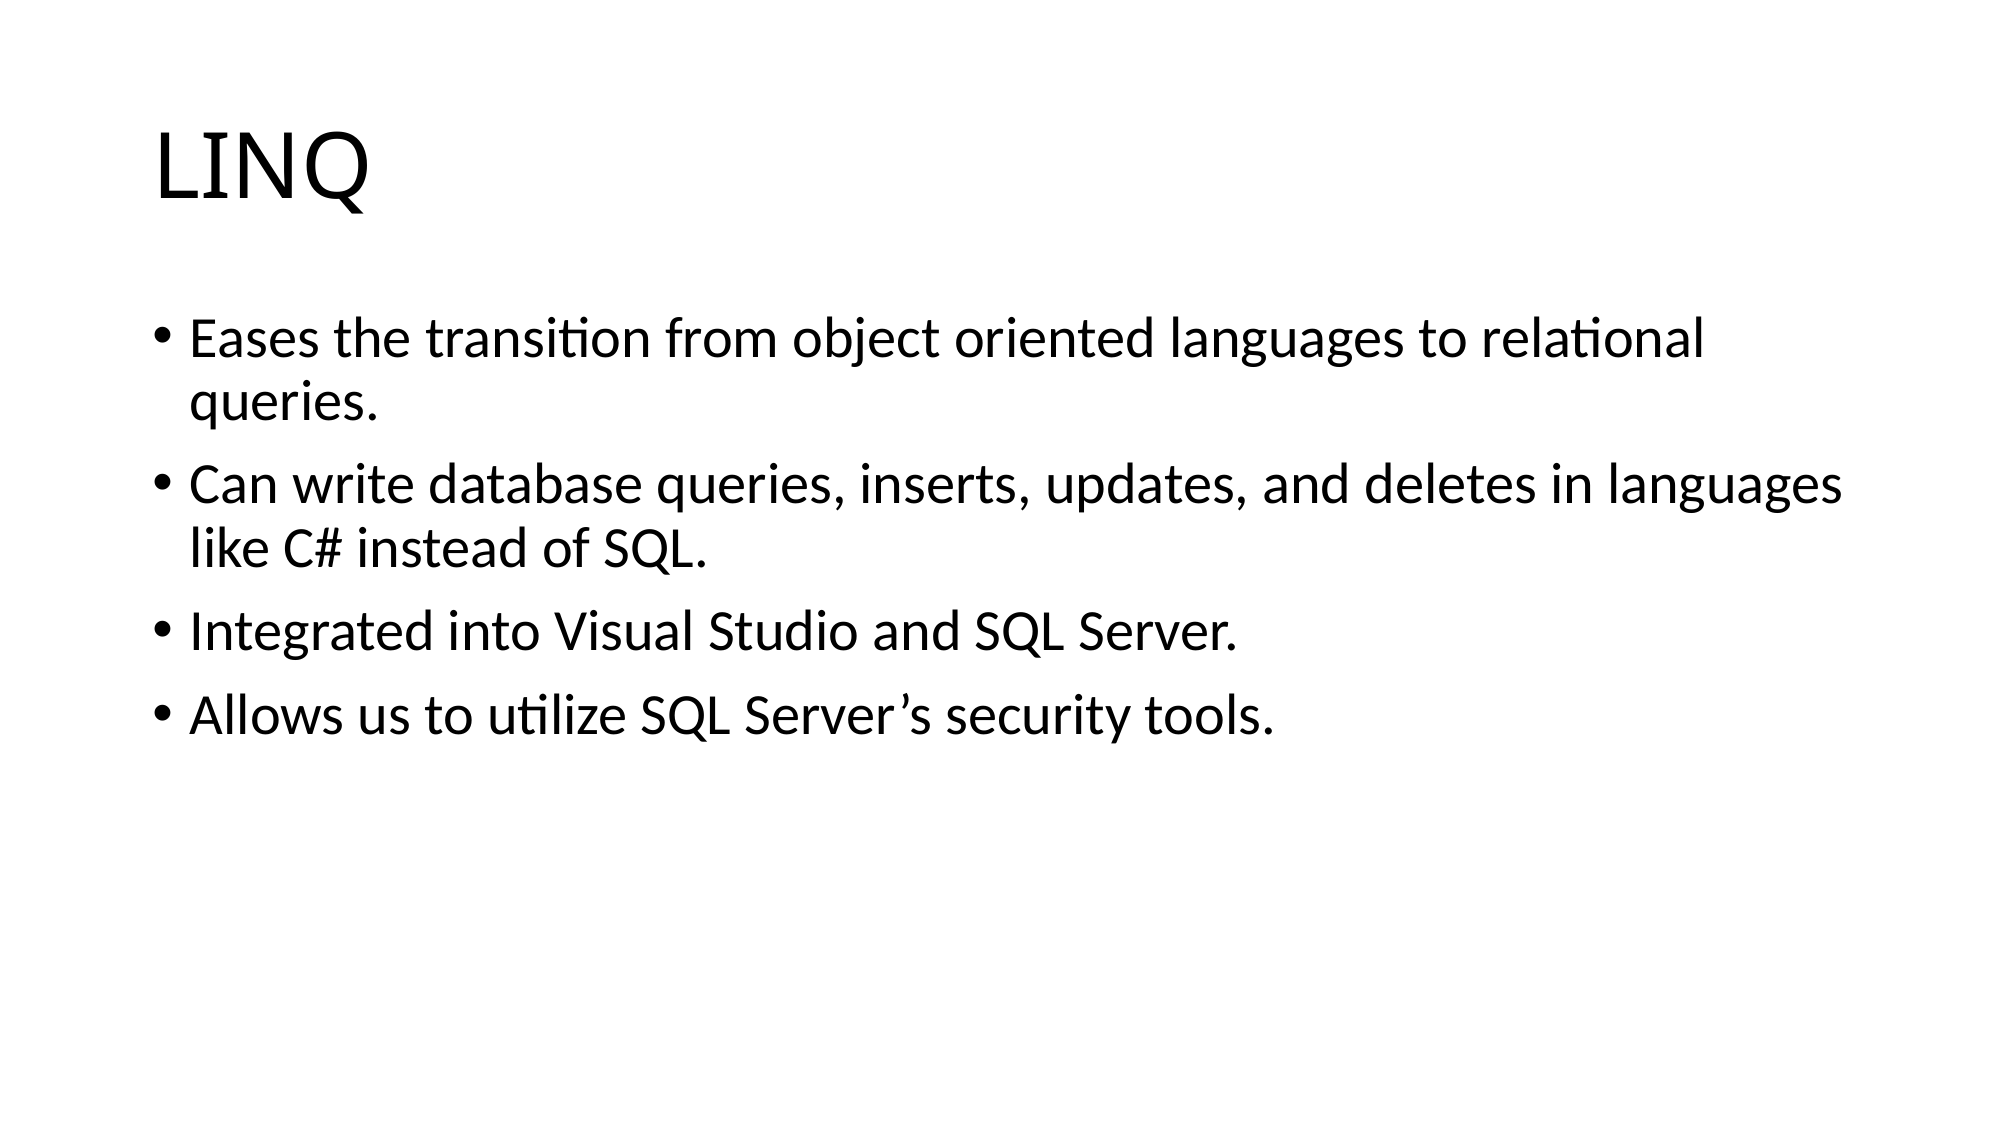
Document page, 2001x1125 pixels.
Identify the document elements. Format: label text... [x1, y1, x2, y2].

title LINQ [137, 59, 1863, 278]
list Eases the transition from object oriented languages to relational queries. Can write database queries, inserts, updates, and deletes in languages like C# instead of SQL. Integrated into Visual Studio and SQL Server. Allows us to utilize SQL Server’s security tools. [137, 299, 1863, 1014]
